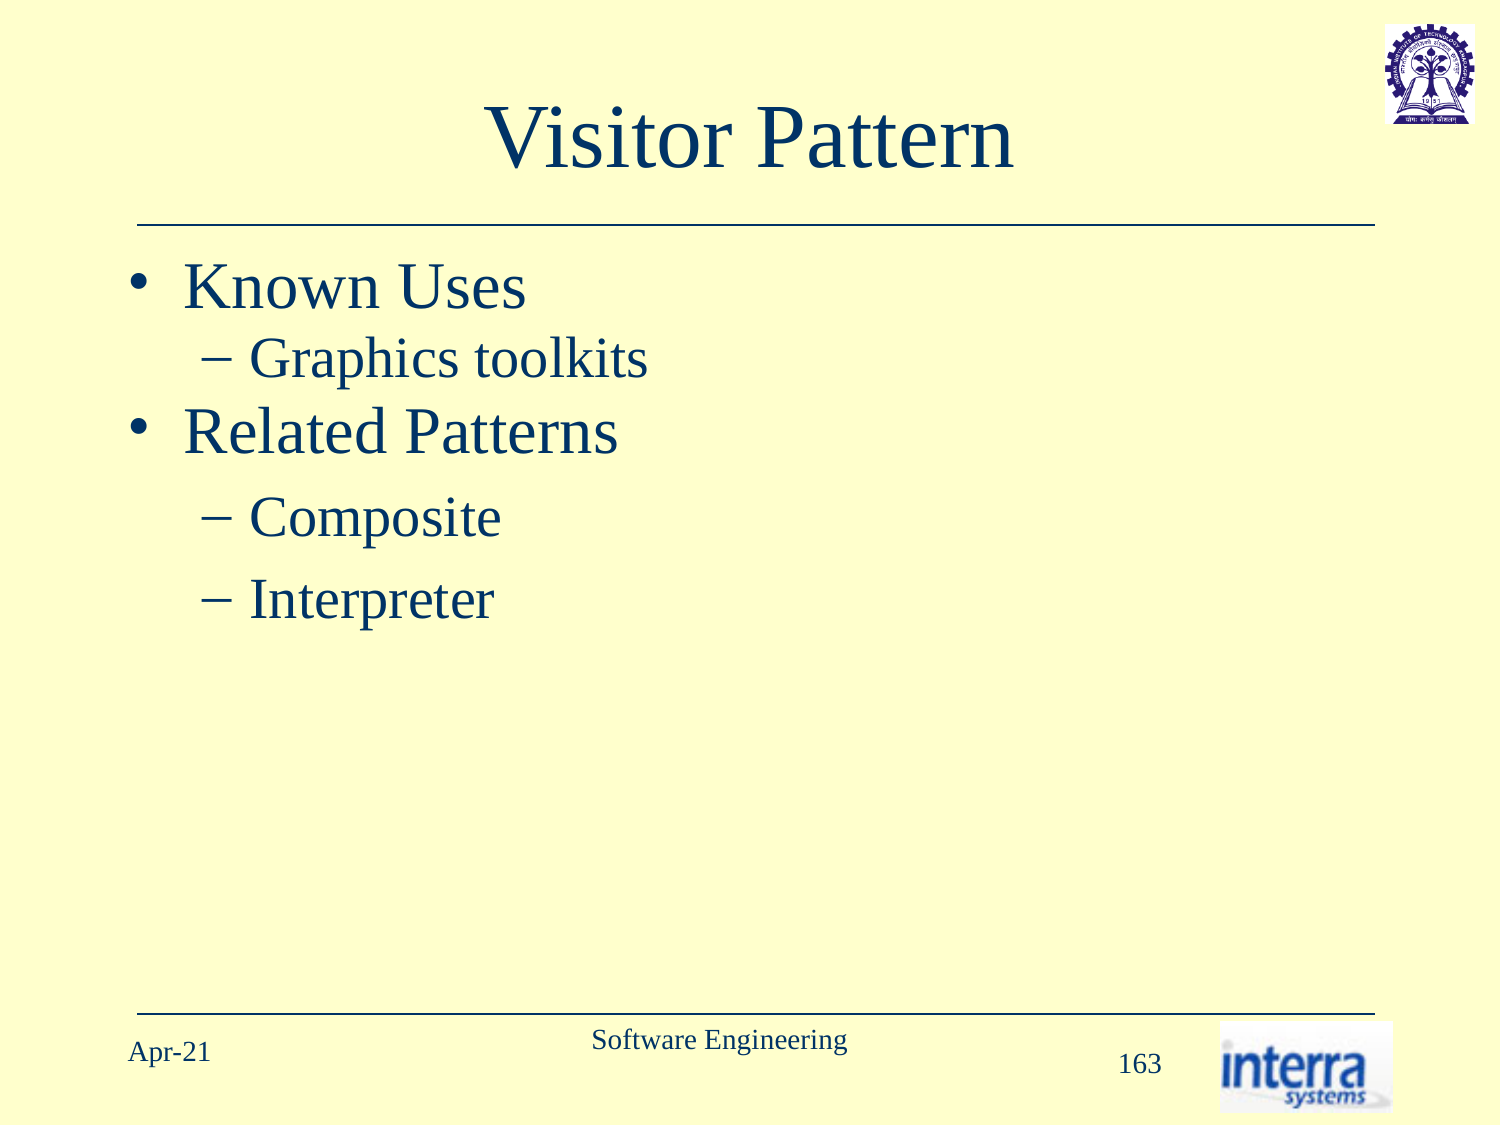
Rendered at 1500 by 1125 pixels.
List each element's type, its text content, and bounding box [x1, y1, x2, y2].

list Known Uses Graphics toolkits Related Patterns Composite Interpreter [112, 249, 1388, 1000]
picture [1220, 1021, 1393, 1113]
text_box Apr-21 [112, 1024, 307, 1100]
text_box Software Engineering [349, 1013, 1090, 1125]
picture [1385, 24, 1475, 124]
title Visitor Pattern [112, 37, 1388, 225]
